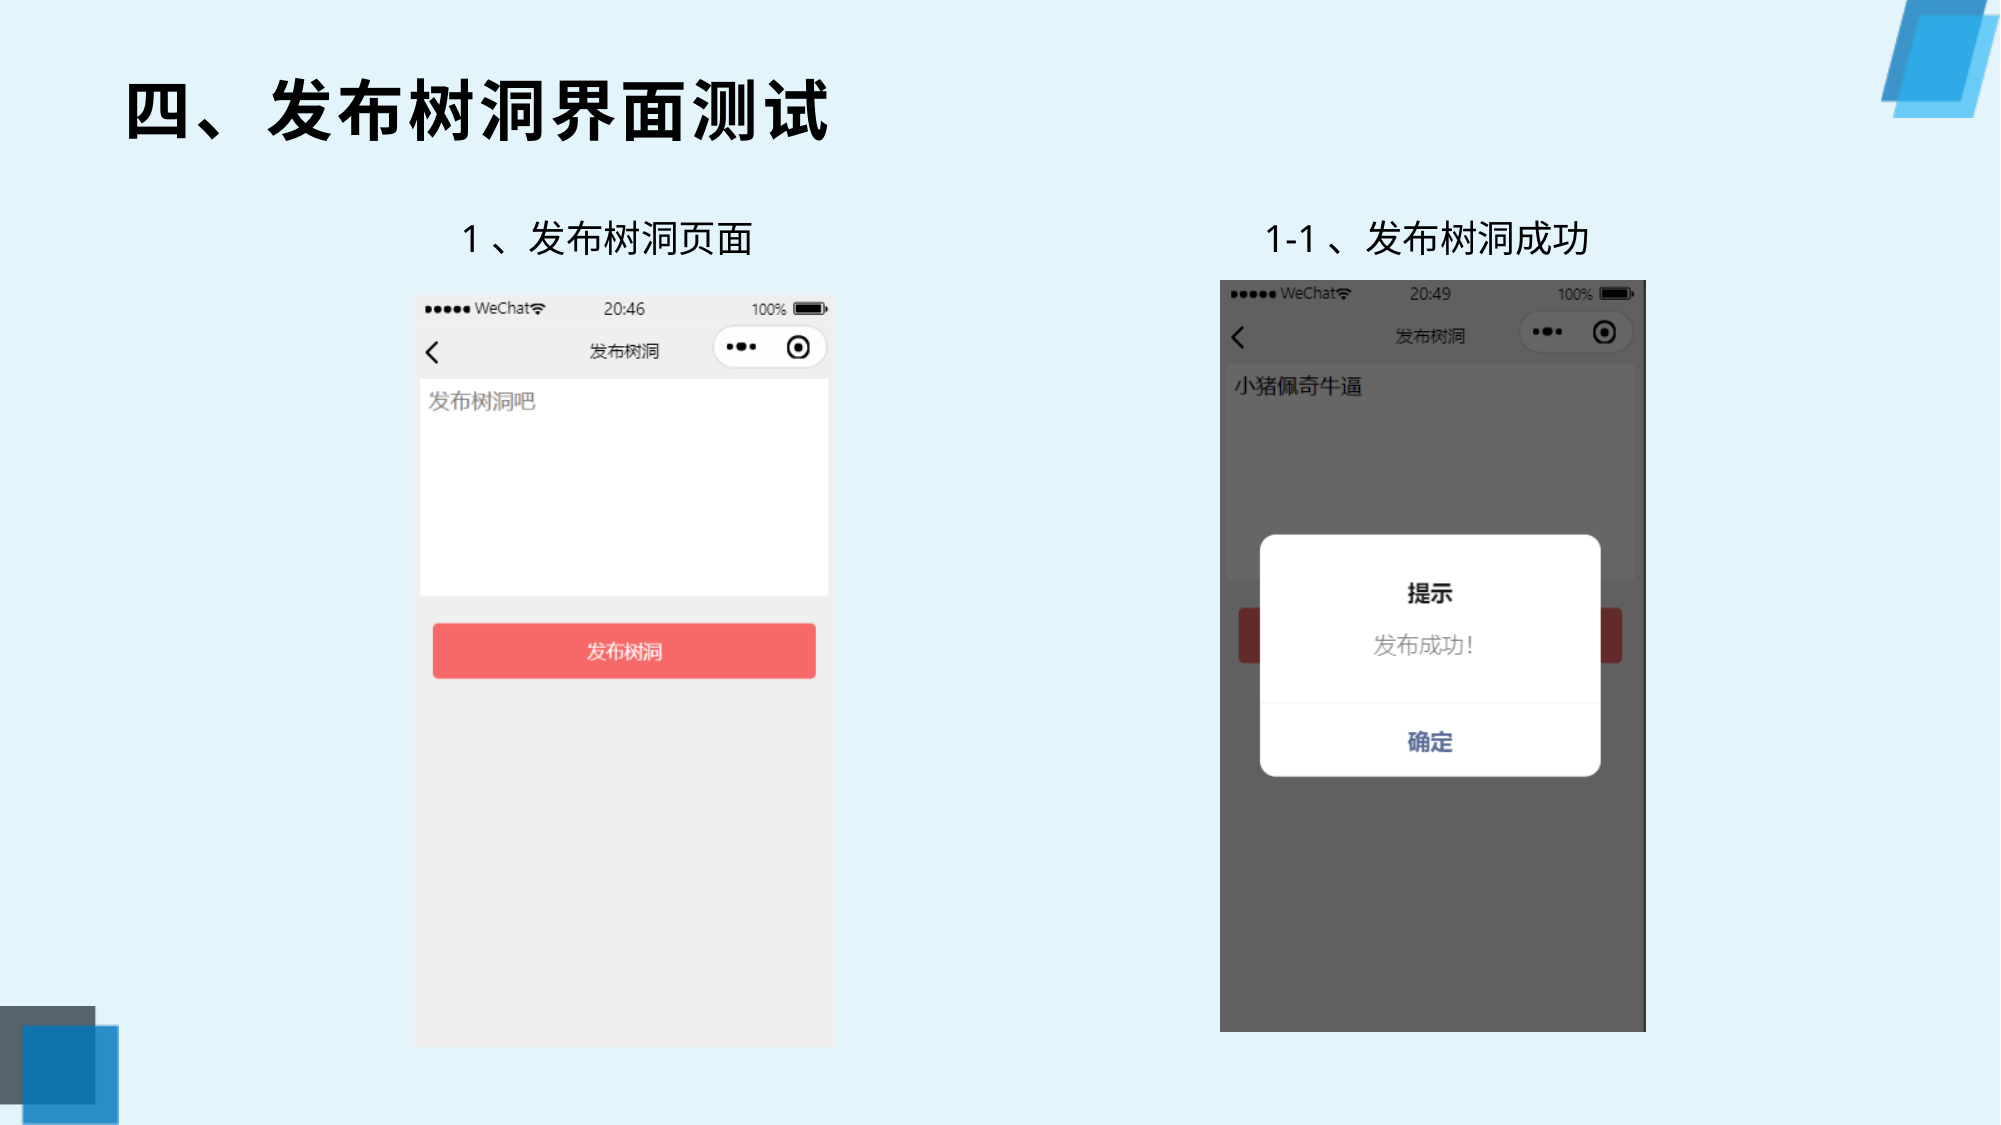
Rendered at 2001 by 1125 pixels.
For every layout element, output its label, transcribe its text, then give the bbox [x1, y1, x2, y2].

picture [1881, 0, 2000, 118]
title 四、发布树洞界面测试 [109, 72, 1891, 146]
text_box 1、发布树洞页面 [445, 207, 804, 268]
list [413, 295, 836, 1047]
text_box 1-1、发布树洞成功 [1249, 207, 1617, 268]
picture [1220, 280, 1646, 1032]
picture [0, 1006, 119, 1125]
